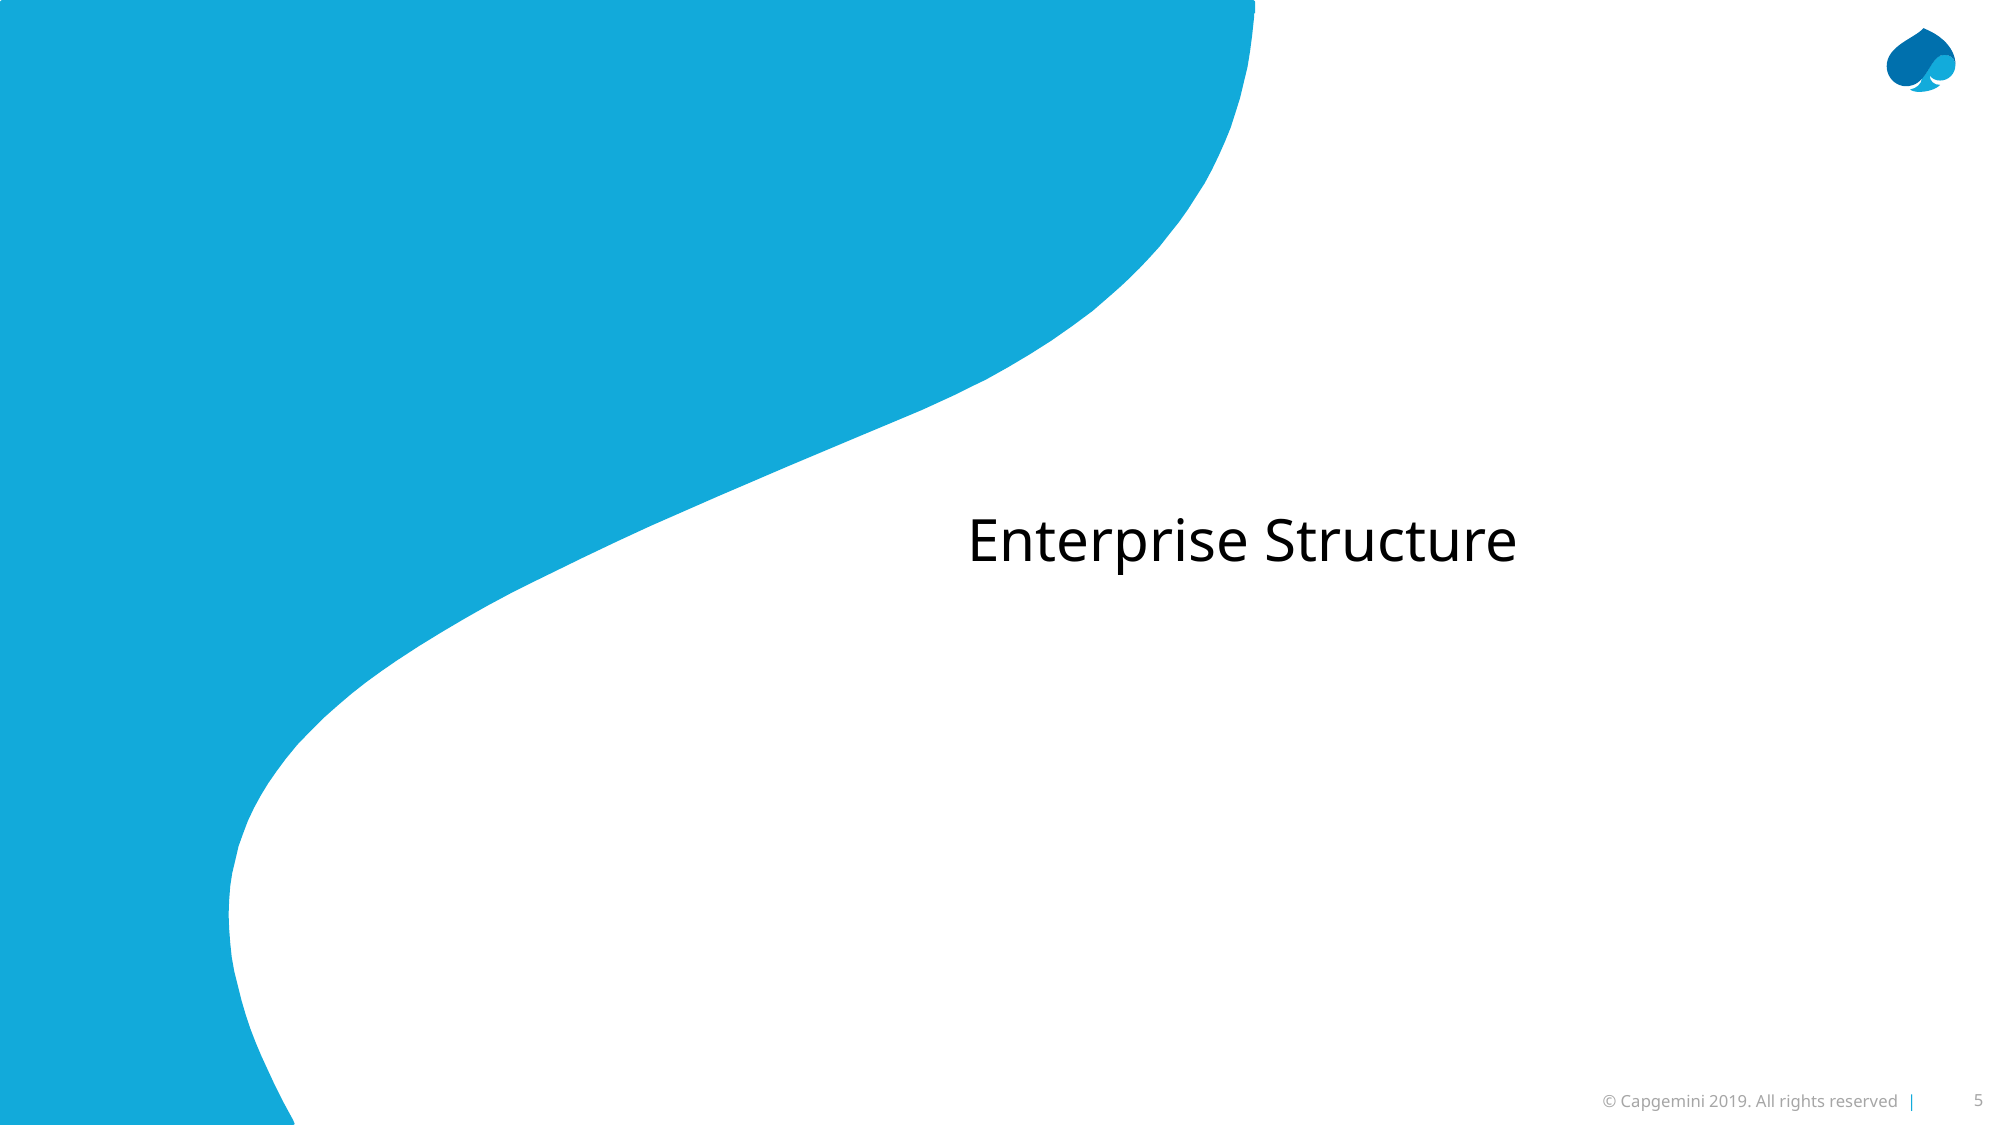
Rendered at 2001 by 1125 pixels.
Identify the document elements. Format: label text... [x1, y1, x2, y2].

list Enterprise Structure [952, 503, 1842, 816]
